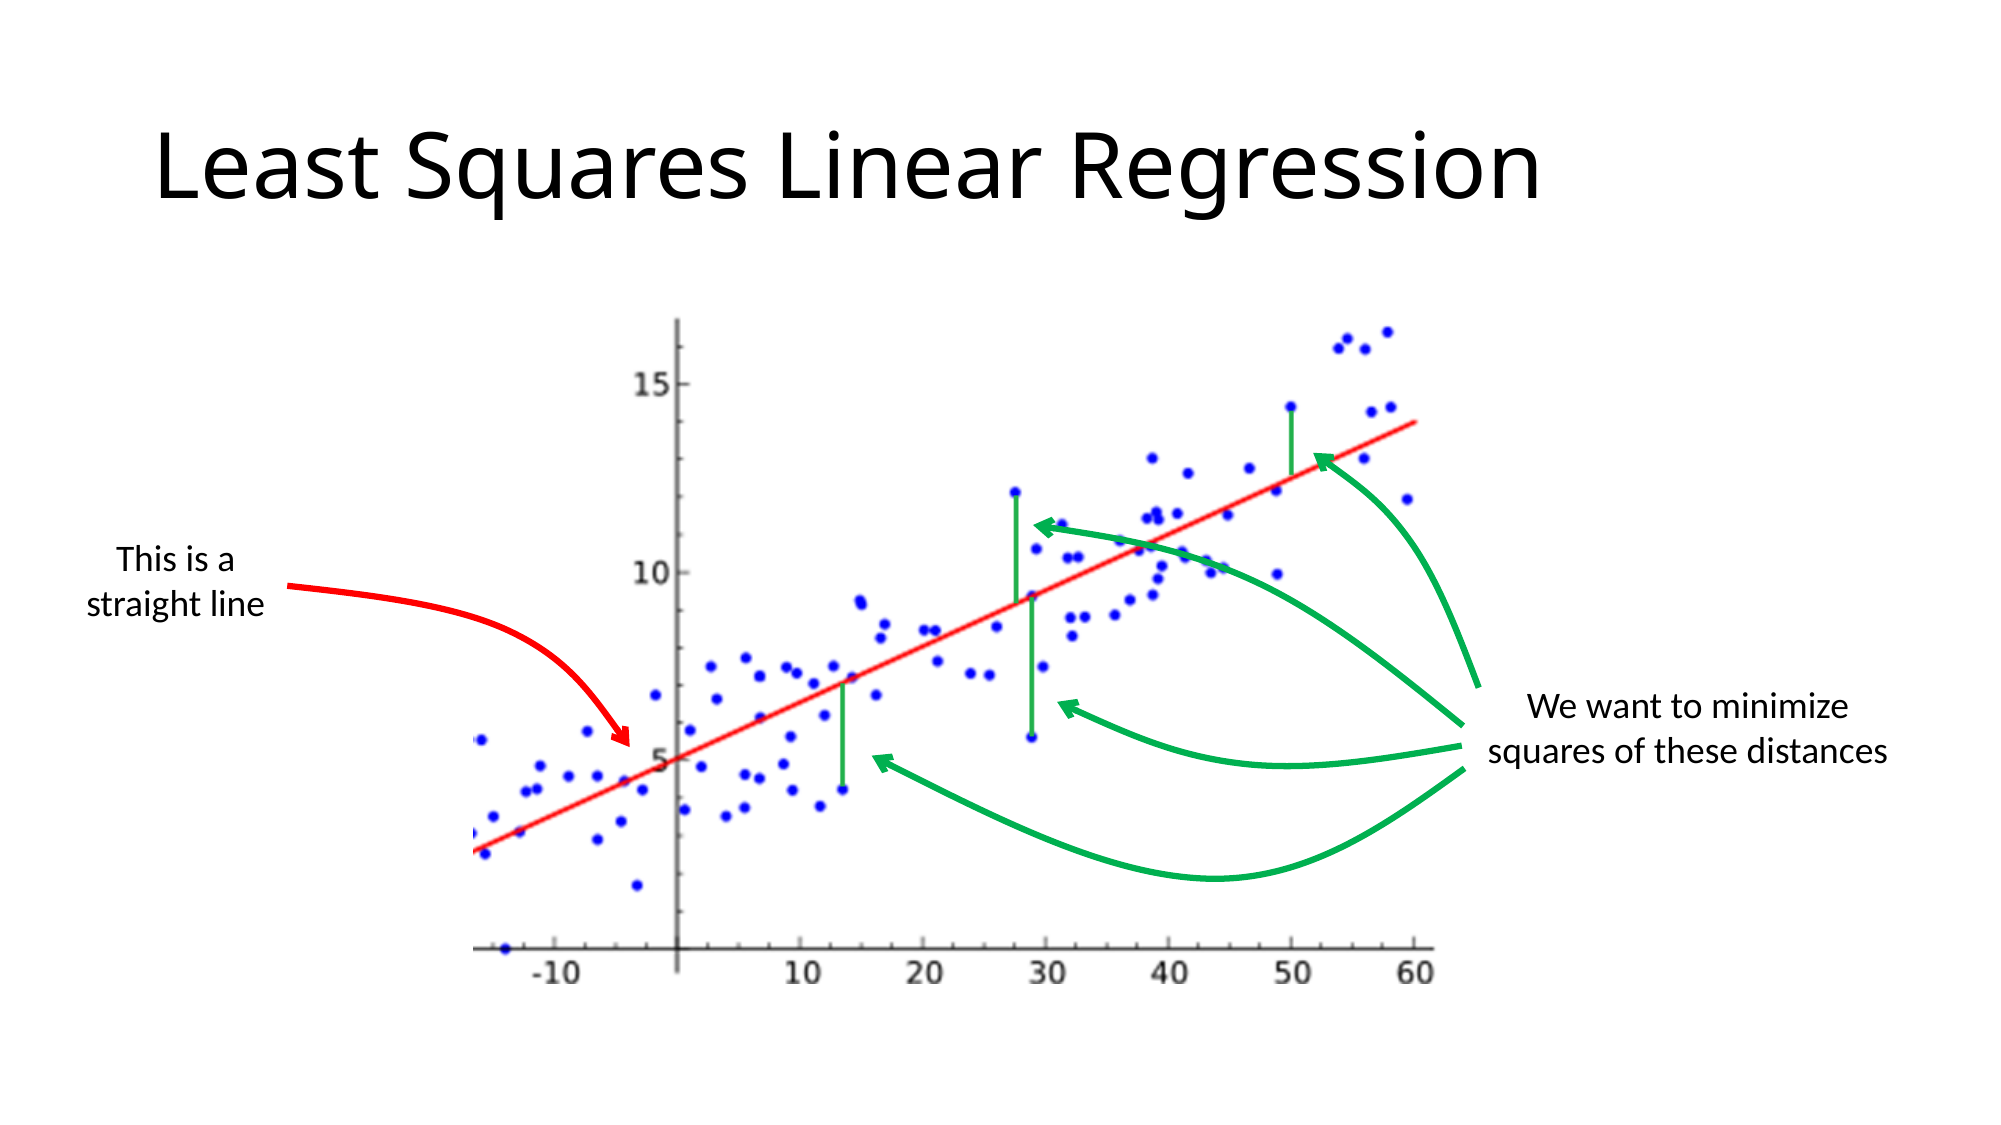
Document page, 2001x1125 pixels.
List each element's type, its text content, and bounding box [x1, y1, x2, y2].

picture [473, 278, 1527, 984]
text_box We want to minimize squares of these distances [1527, 673, 1914, 779]
text_box [301, 586, 473, 674]
text_box This is a straight line [50, 526, 301, 632]
title Least Squares Linear Regression [137, 59, 1863, 278]
